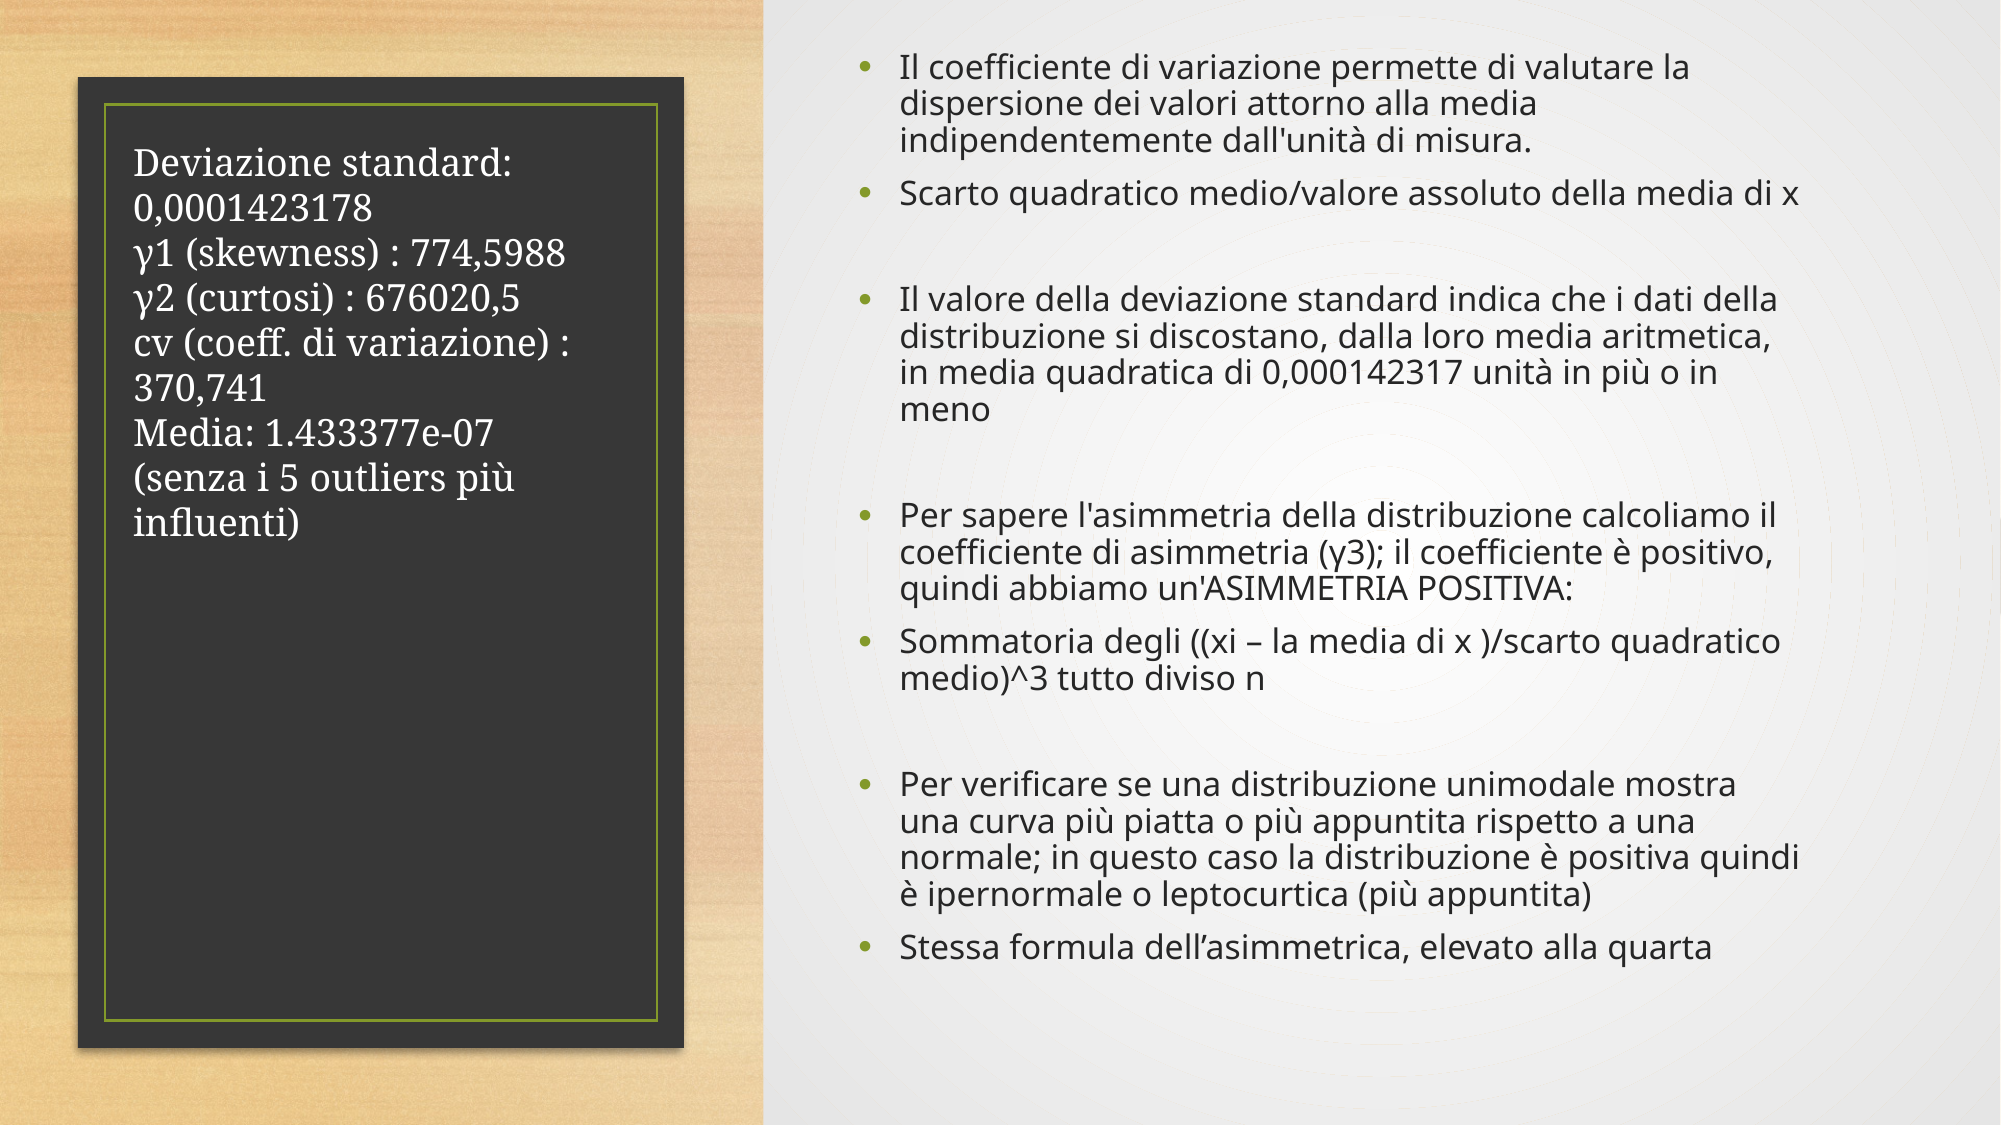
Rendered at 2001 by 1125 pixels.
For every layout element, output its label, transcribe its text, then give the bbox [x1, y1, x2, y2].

list Il coefficiente di variazione permette di valutare la dispersione dei valori attorno alla media indipendentemente dall'unità di misura. Scarto quadratico medio/valore assoluto della media di x Il valore della deviazione standard indica che i dati della distribuzione si discostano, dalla loro media aritmetica, in media quadratica di 0,000142317 unità in più o in meno Per sapere l'asimmetria della distribuzione calcoliamo il coefficiente di asimmetria (γ3); il coefficiente è positivo, quindi abbiamo un'ASIMMETRIA POSITIVA: Sommatoria degli ((xi – la media di x )/scarto quadratico medio)^3 tutto diviso n Per verificare se una distribuzione unimodale mostra una curva più piatta o più appuntita rispetto a una normale; in questo caso la distribuzione è positiva quindi è ipernormale o leptocurtica (più appuntita) Stessa formula dell’asimmetrica, elevato alla quarta [843, 42, 1820, 1021]
text_box [0, 0, 762, 1125]
text_box Deviazione standard: 0,0001423178 γ1 (skewness) : 774,5988 γ2 (curtosi) : 676020,5 cv (coeff. di variazione) : 370,741 Media: 1.433377e-07 (senza i 5 outliers più influenti) [118, 131, 671, 552]
text_box [104, 103, 658, 1021]
text_box [77, 76, 685, 1049]
text_box [762, 0, 2000, 1125]
